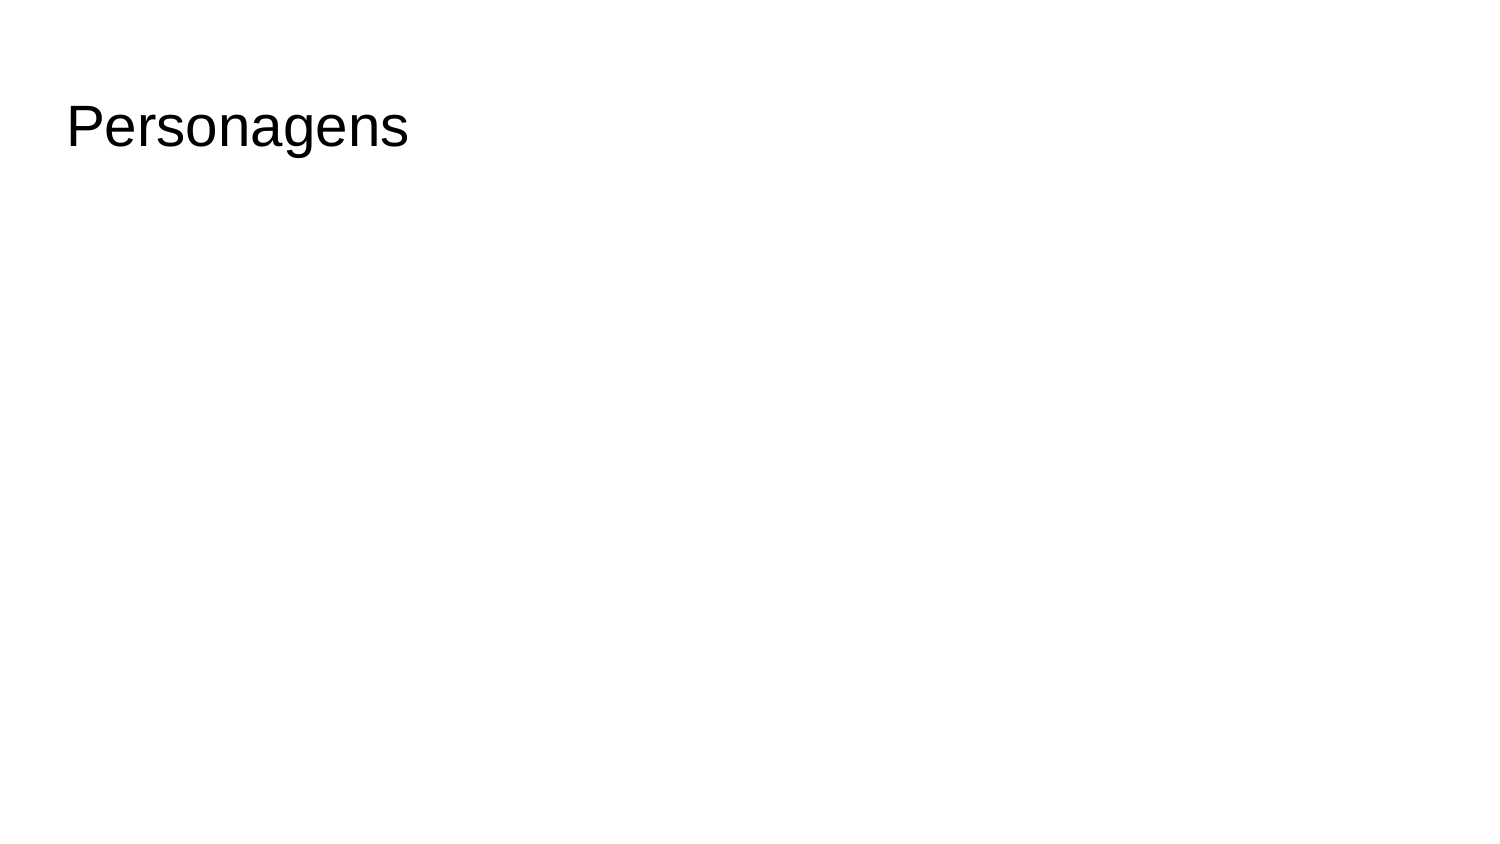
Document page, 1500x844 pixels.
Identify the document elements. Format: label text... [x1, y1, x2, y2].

title Personagens [51, 72, 1449, 167]
